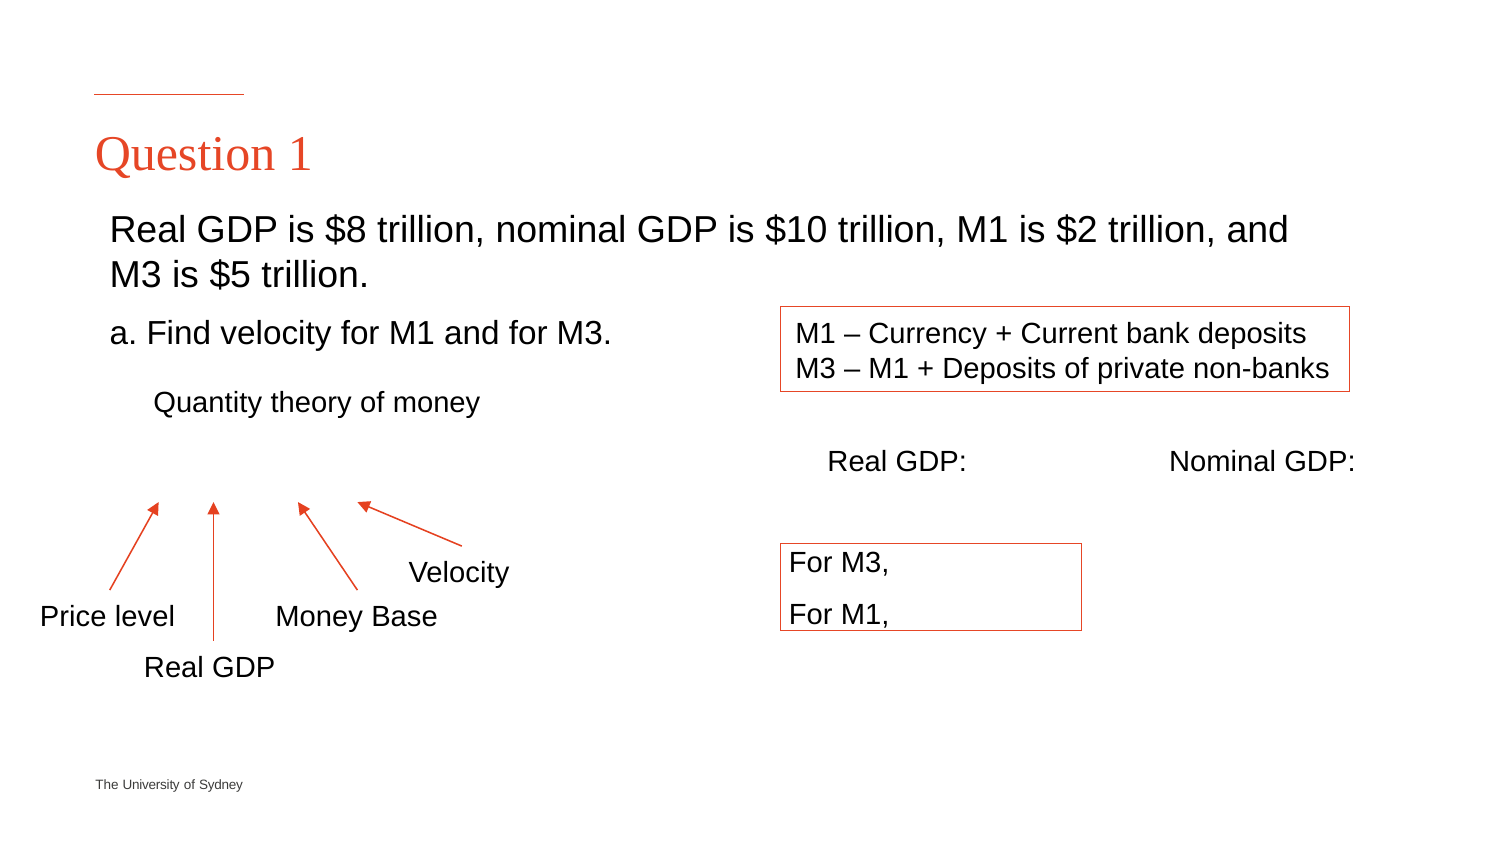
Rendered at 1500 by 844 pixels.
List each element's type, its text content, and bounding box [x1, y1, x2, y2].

text_box Price level [25, 590, 195, 640]
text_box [357, 501, 463, 547]
text_box Quantity theory of money [138, 375, 781, 426]
text_box Real GDP [129, 640, 298, 691]
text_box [109, 501, 159, 591]
text_box M1 – Currency + Current bank deposits M3 – M1 + Deposits of private non-banks [780, 306, 1350, 392]
text_box Money Base [260, 590, 455, 640]
text_box a. Find velocity for M1 and for M3. [94, 303, 827, 359]
text_box Real GDP is $8 trillion, nominal GDP is $10 trillion, M1 is $2 trillion, and M3 is $5 trillion. [94, 197, 1365, 303]
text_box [297, 501, 358, 591]
text_box Velocity [393, 546, 530, 596]
title Question 1 [94, 120, 1406, 182]
